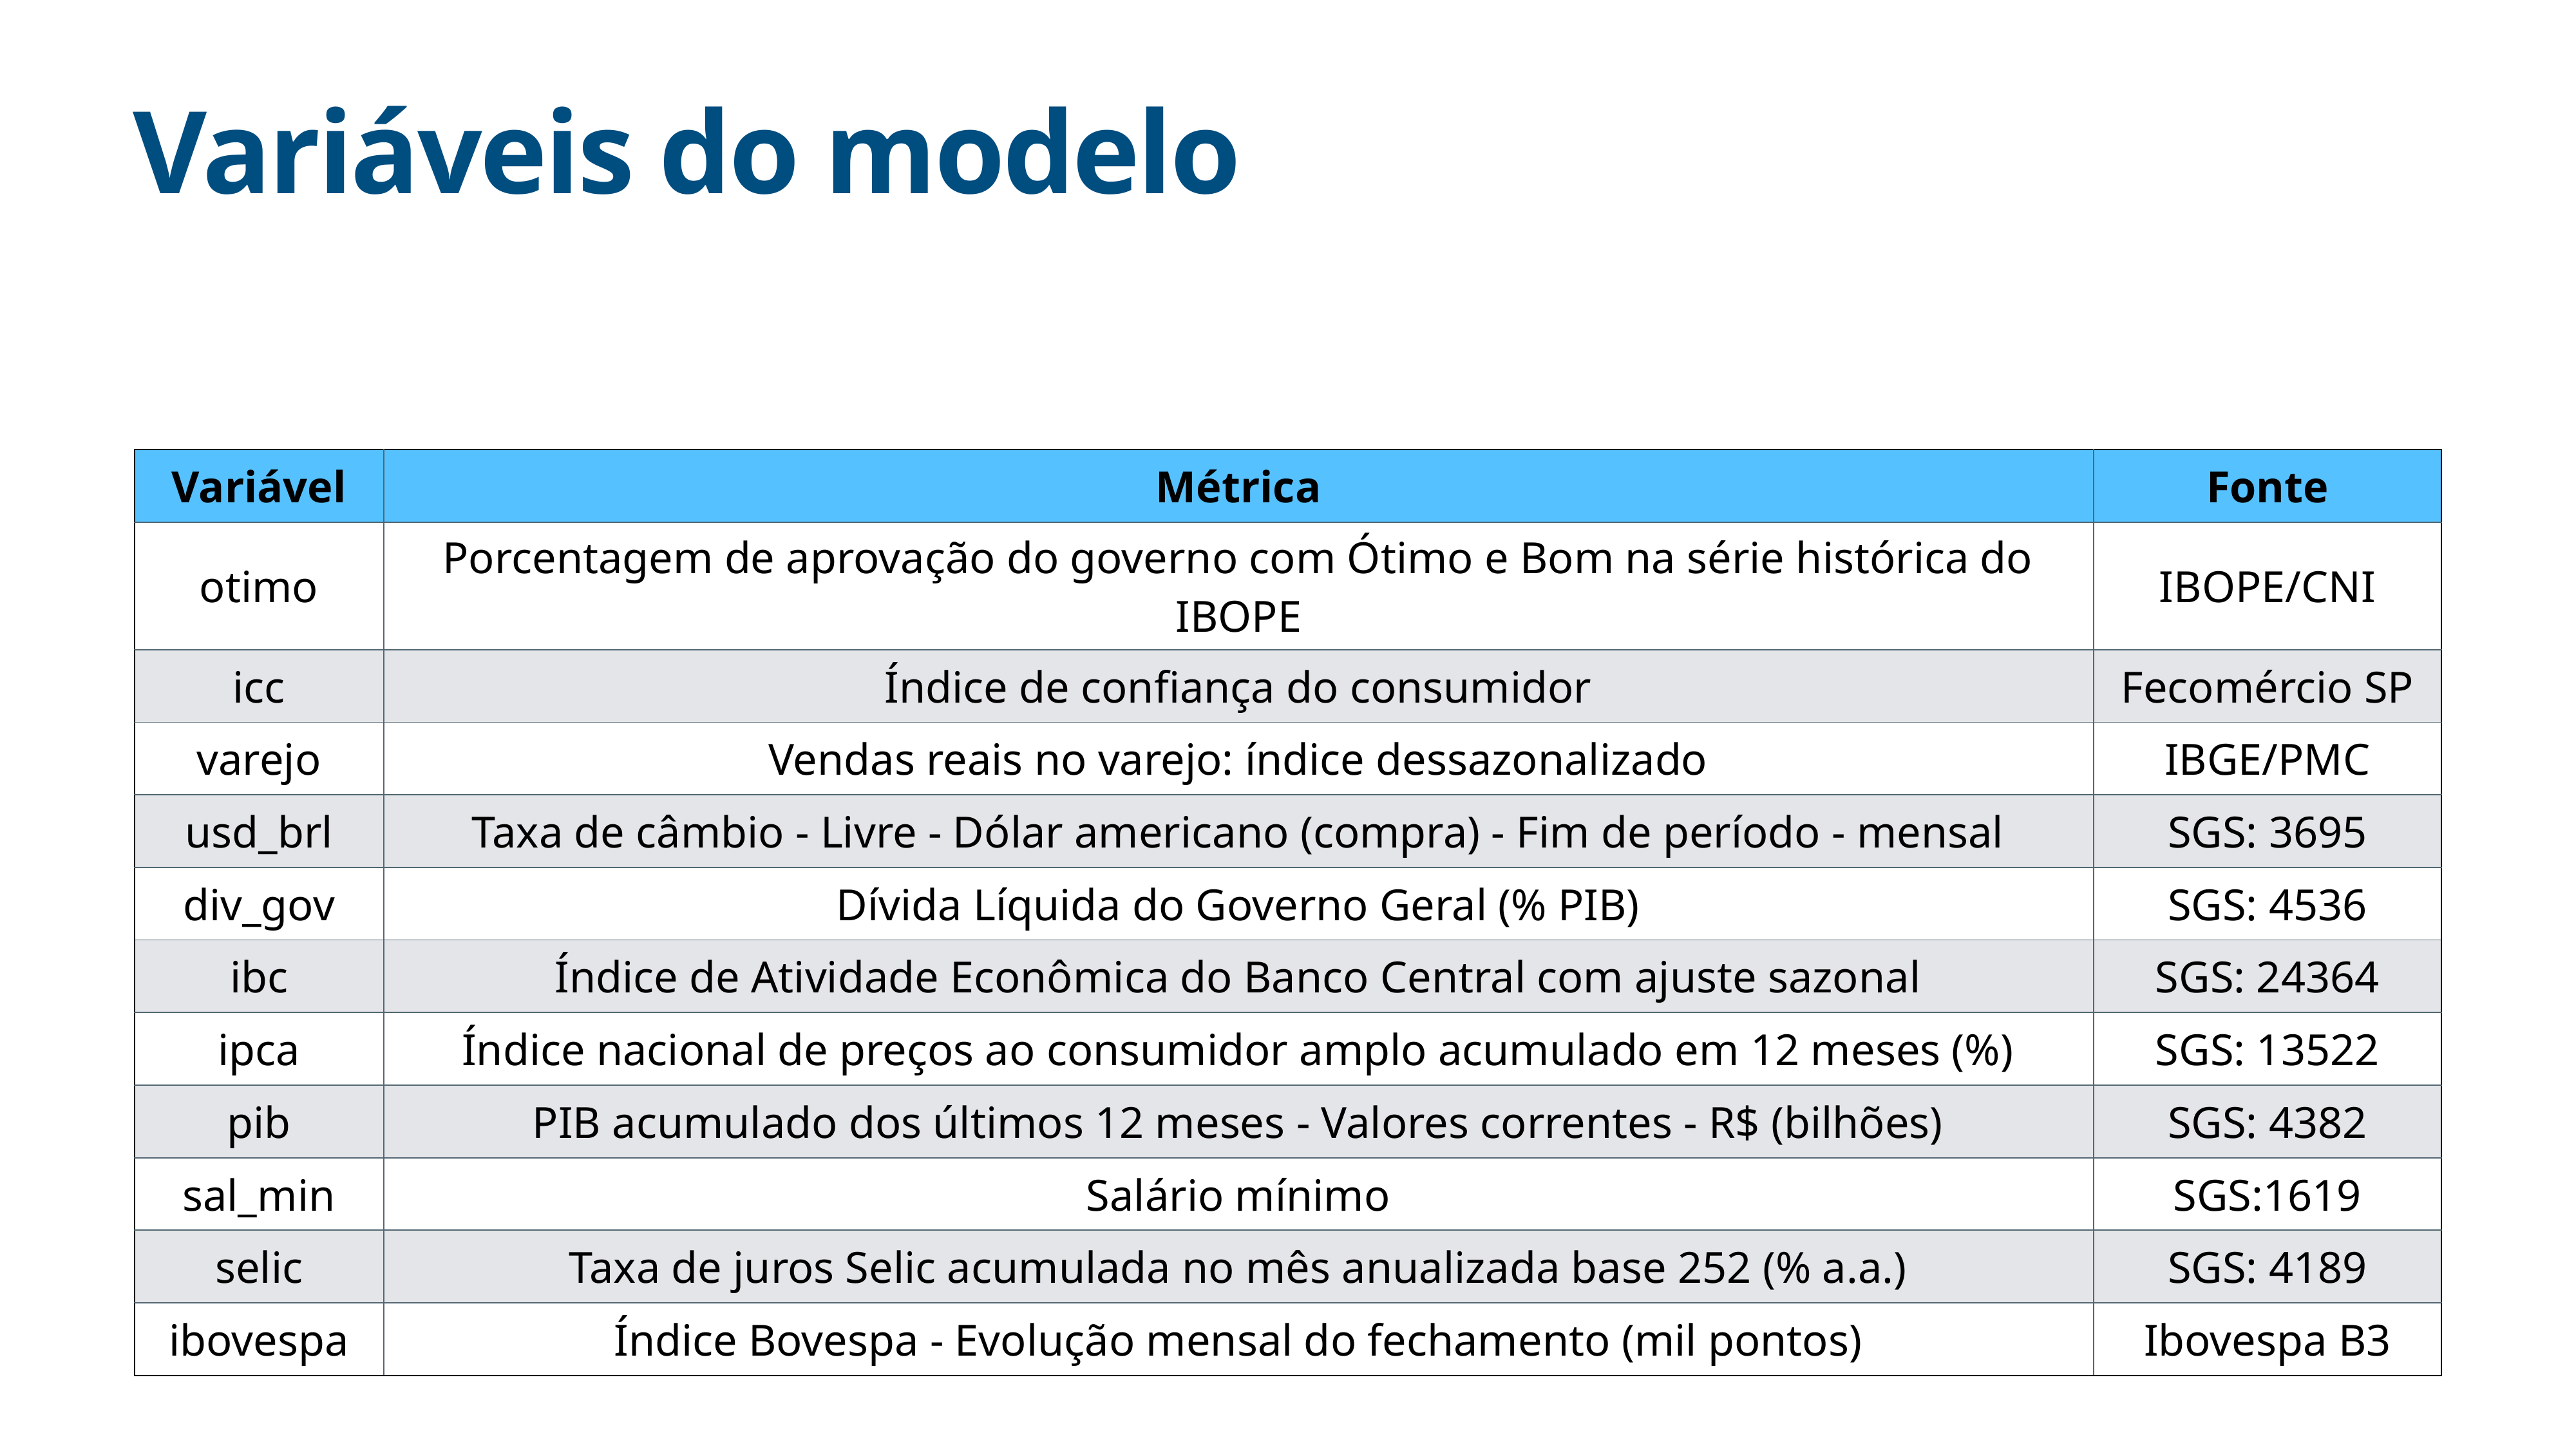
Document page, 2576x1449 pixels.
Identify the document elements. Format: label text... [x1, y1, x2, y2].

table_cell SGS:1619 [2094, 1159, 2441, 1229]
table_cell Índice de Atividade Econômica do Banco Central com ajuste sazonal [384, 940, 2093, 1012]
table_header Variável [135, 450, 383, 522]
table_cell SGS: 4382 [2094, 1086, 2441, 1157]
table_cell Taxa de câmbio - Livre - Dólar americano (compra) - Fim de período - mensal [384, 795, 2093, 867]
table_cell sal_min [135, 1159, 383, 1229]
table_cell usd_brl [135, 795, 383, 867]
table_cell SGS: 3695 [2094, 795, 2441, 867]
table_cell ibc [135, 940, 383, 1012]
table_cell Índice nacional de preços ao consumidor amplo acumulado em 12 meses (%) [384, 1013, 2093, 1084]
table_cell SGS: 13522 [2094, 1013, 2441, 1084]
title Variáveis do modelo [127, 100, 2449, 252]
table_cell IBOPE/CNI [2094, 523, 2441, 649]
table_cell ipca [135, 1013, 383, 1084]
table_cell selic [135, 1231, 383, 1302]
table_cell Salário mínimo [384, 1159, 2093, 1229]
table_cell Taxa de juros Selic acumulada no mês anualizada base 252 (% a.a.) [384, 1231, 2093, 1302]
table_cell Vendas reais no varejo: índice dessazonalizado [384, 723, 2093, 794]
table_cell SGS: 4189 [2094, 1231, 2441, 1302]
table_cell SGS: 4536 [2094, 868, 2441, 940]
table_cell div_gov [135, 868, 383, 940]
table_cell icc [135, 650, 383, 722]
table_cell Fecomércio SP [2094, 650, 2441, 722]
table_cell pib [135, 1086, 383, 1157]
table_cell ibovespa [135, 1303, 383, 1375]
table_cell PIB acumulado dos últimos 12 meses - Valores correntes - R$ (bilhões) [384, 1086, 2093, 1157]
table_cell otimo [135, 523, 383, 649]
table_header Fonte [2094, 450, 2441, 522]
table_cell Índice de confiança do consumidor [384, 650, 2093, 722]
table_cell Dívida Líquida do Governo Geral (% PIB) [384, 868, 2093, 940]
table_cell SGS: 24364 [2094, 940, 2441, 1012]
table_cell Porcentagem de aprovação do governo com Ótimo e Bom na série histórica do IBOPE [384, 523, 2093, 649]
table_cell IBGE/PMC [2094, 723, 2441, 794]
table_cell varejo [135, 723, 383, 794]
table_cell Índice Bovespa - Evolução mensal do fechamento (mil pontos) [384, 1303, 2093, 1375]
table_header Métrica [384, 450, 2093, 522]
table_cell Ibovespa B3 [2094, 1303, 2441, 1375]
